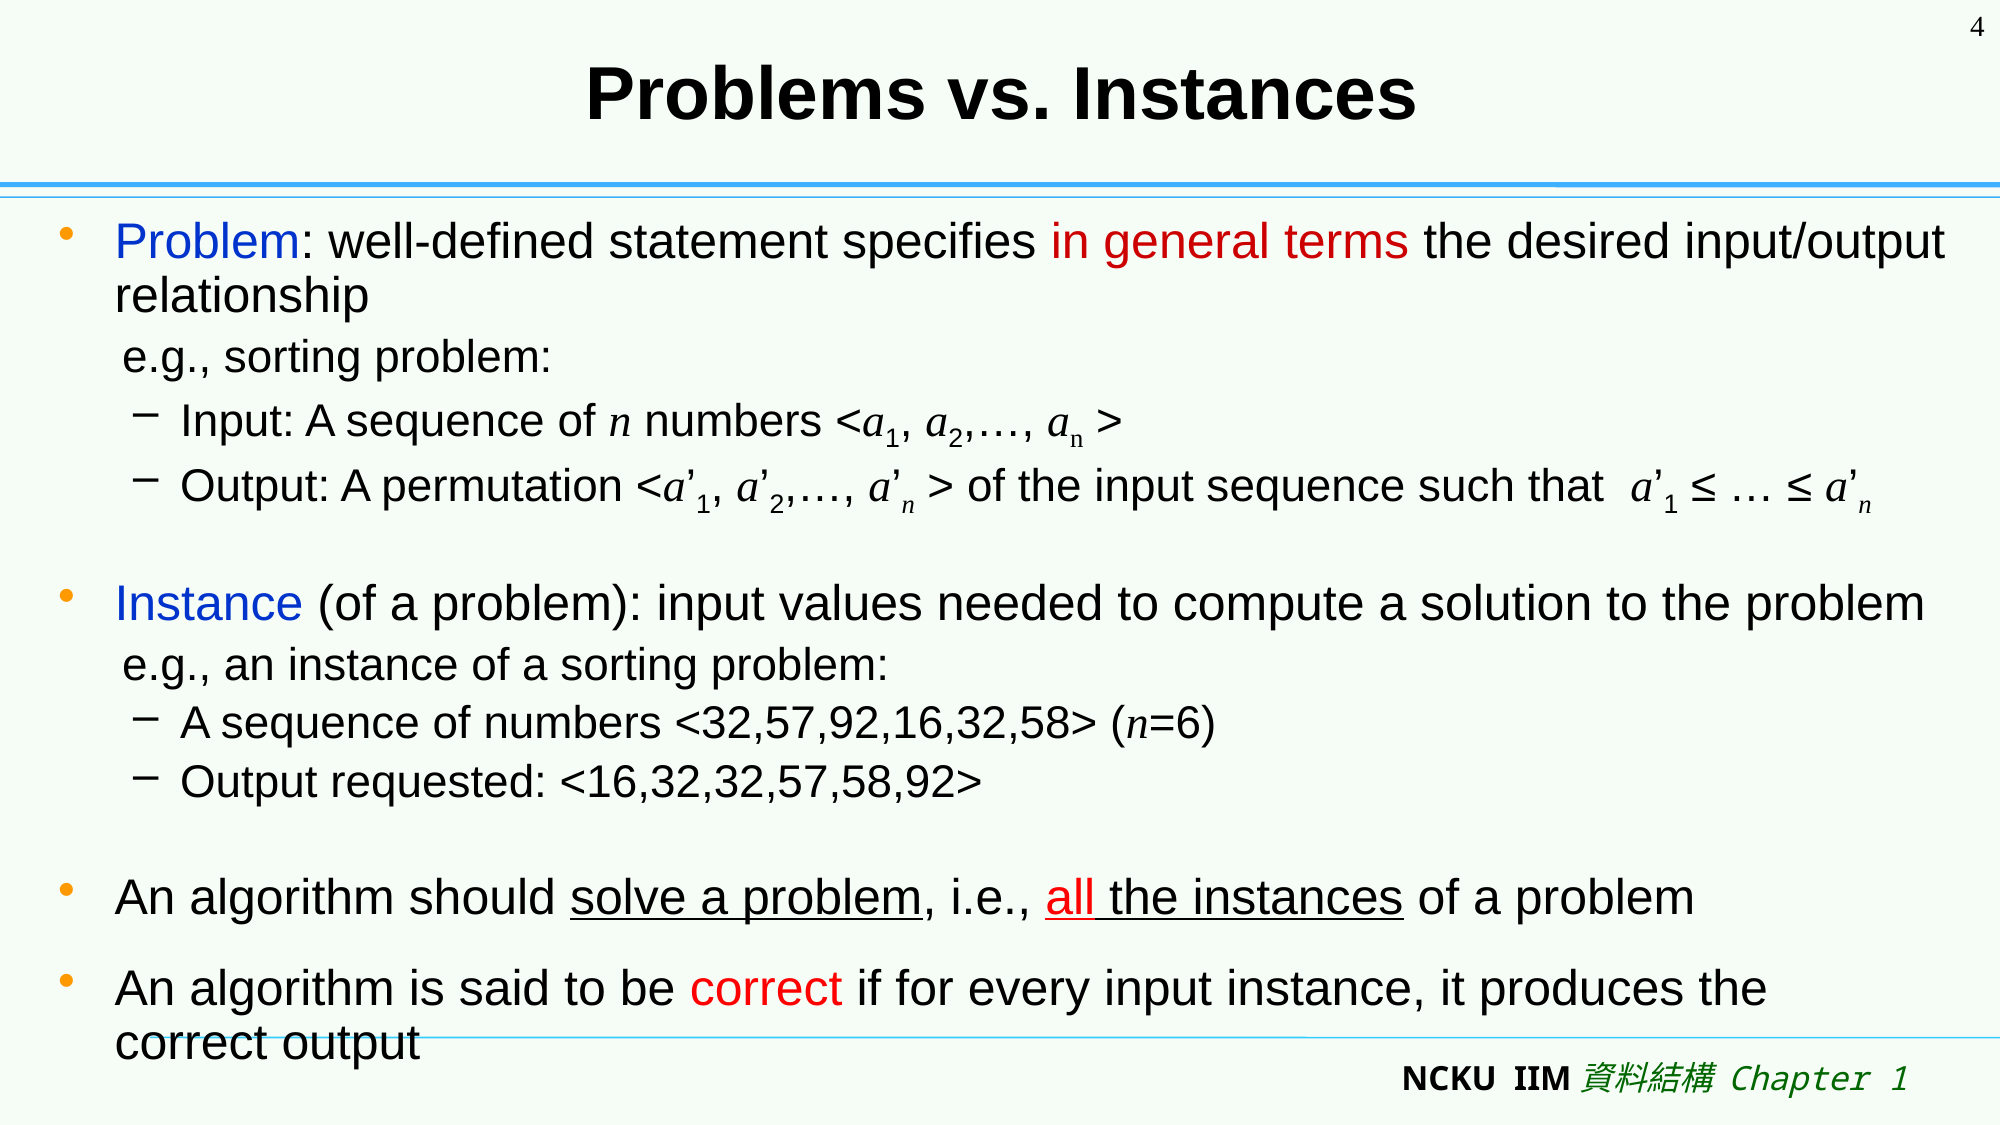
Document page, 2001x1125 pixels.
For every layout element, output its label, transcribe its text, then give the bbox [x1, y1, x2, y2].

title Problems vs. Instances [102, 18, 1903, 162]
list Problem: well-defined statement specifies in general terms the desired input/output relationship e.g., sorting problem: Input: A sequence of n numbers <a1, a2,…, an > Output: A permutation <a’1, a’2,…, a’n > of the input sequence such that a’1 ≤ … ≤ a’n Instance (of a problem): input values needed to compute a solution to the problem e.g., an instance of a sorting problem: A sequence of numbers <32,57,92,16,32,58> (n=6) Output requested: <16,32,32,57,58,92> An algorithm should solve a problem, i.e., all the instances of a problem An algorithm is said to be correct if for every input instance, it produces the correct output [42, 207, 1981, 1012]
slide_number 4 [1833, 0, 2000, 76]
